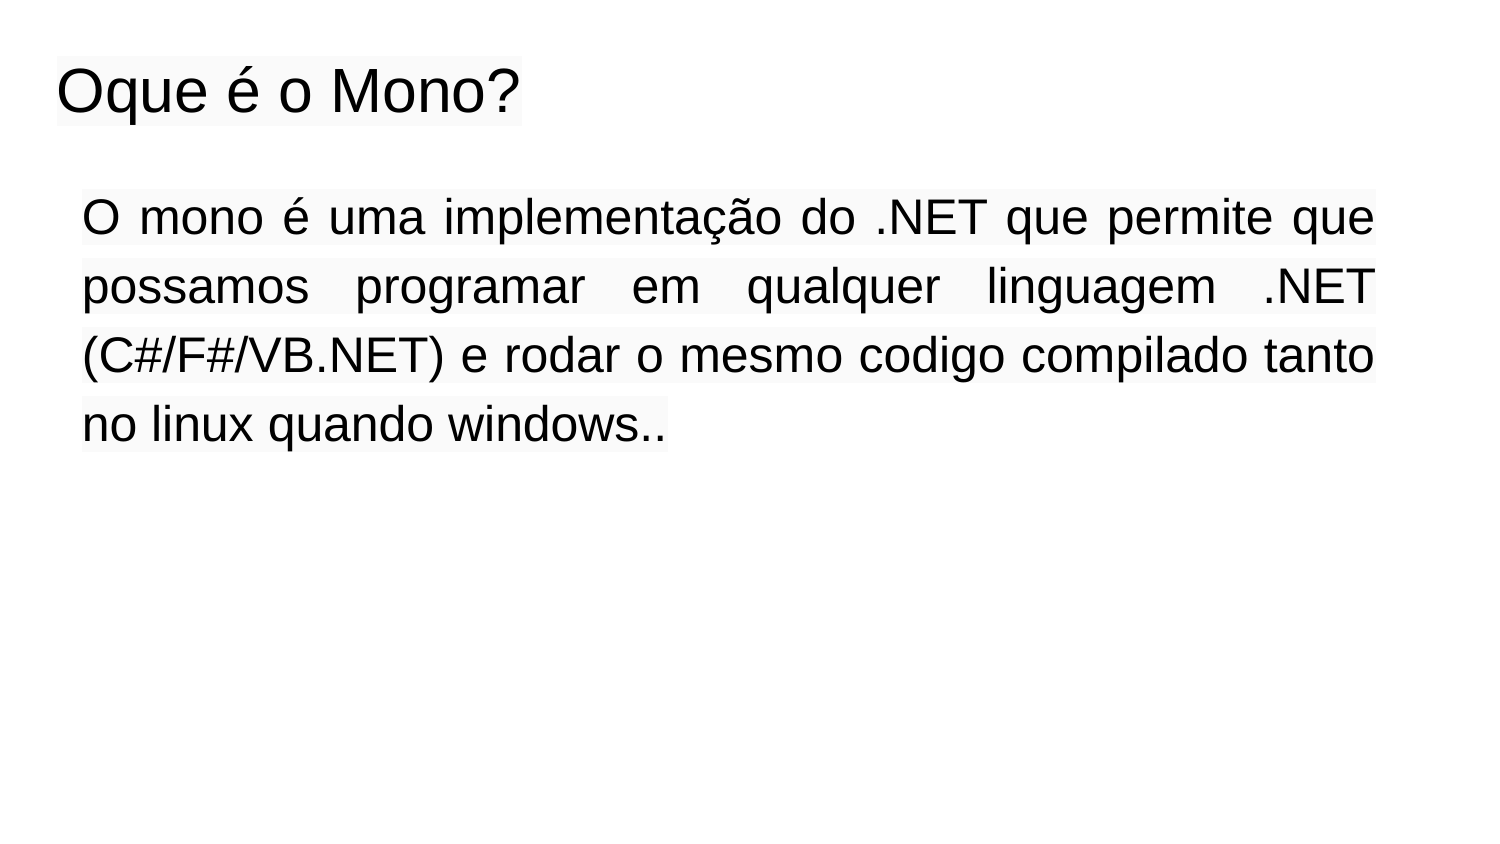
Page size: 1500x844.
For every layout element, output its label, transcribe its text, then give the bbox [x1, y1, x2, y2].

text_box O mono é uma implementação do .NET que permite que possamos programar em qualquer linguagem .NET (C#/F#/VB.NET) e rodar o mesmo codigo compilado tanto no linux quando windows.. [66, 160, 1391, 729]
title Oque é o Mono? [41, 37, 1440, 140]
